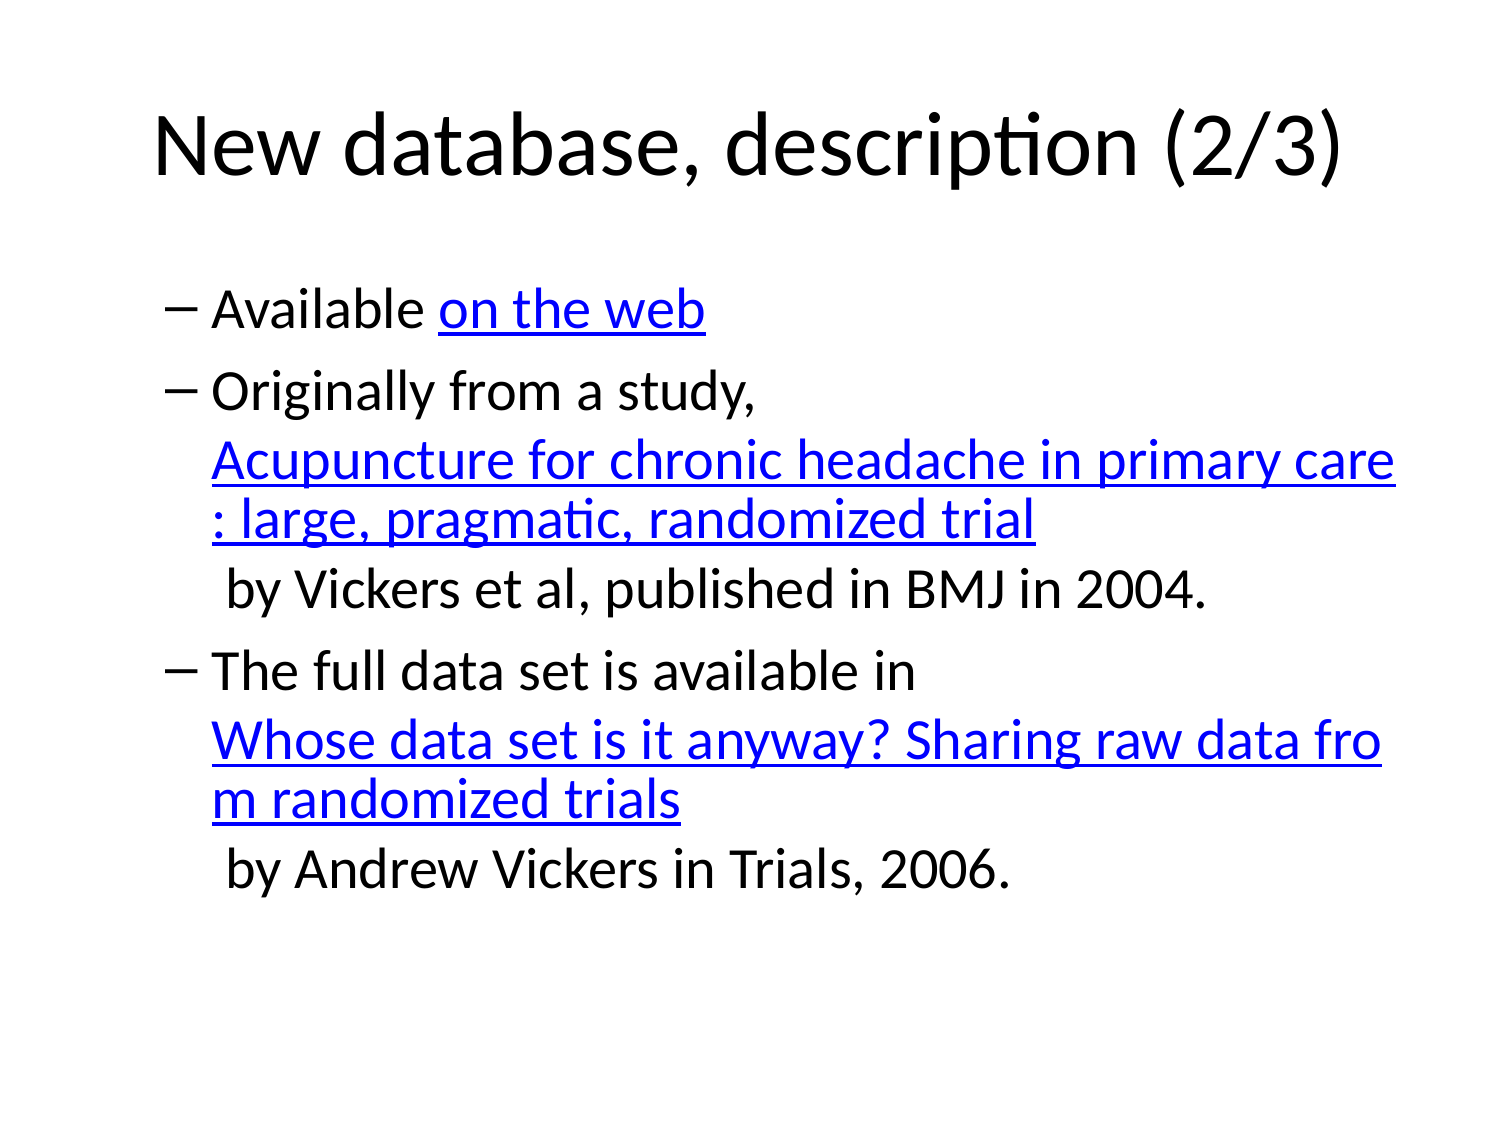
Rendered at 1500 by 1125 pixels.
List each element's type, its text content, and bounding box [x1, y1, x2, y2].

list Available on the web Originally from a study, Acupuncture for chronic headache in primary care: large, pragmatic, randomized trial by Vickers et al, published in BMJ in 2004. The full data set is available in Whose data set is it anyway? Sharing raw data from randomized trials by Andrew Vickers in Trials, 2006. [75, 262, 1425, 1005]
title New database, description (2/3) [75, 45, 1425, 233]
